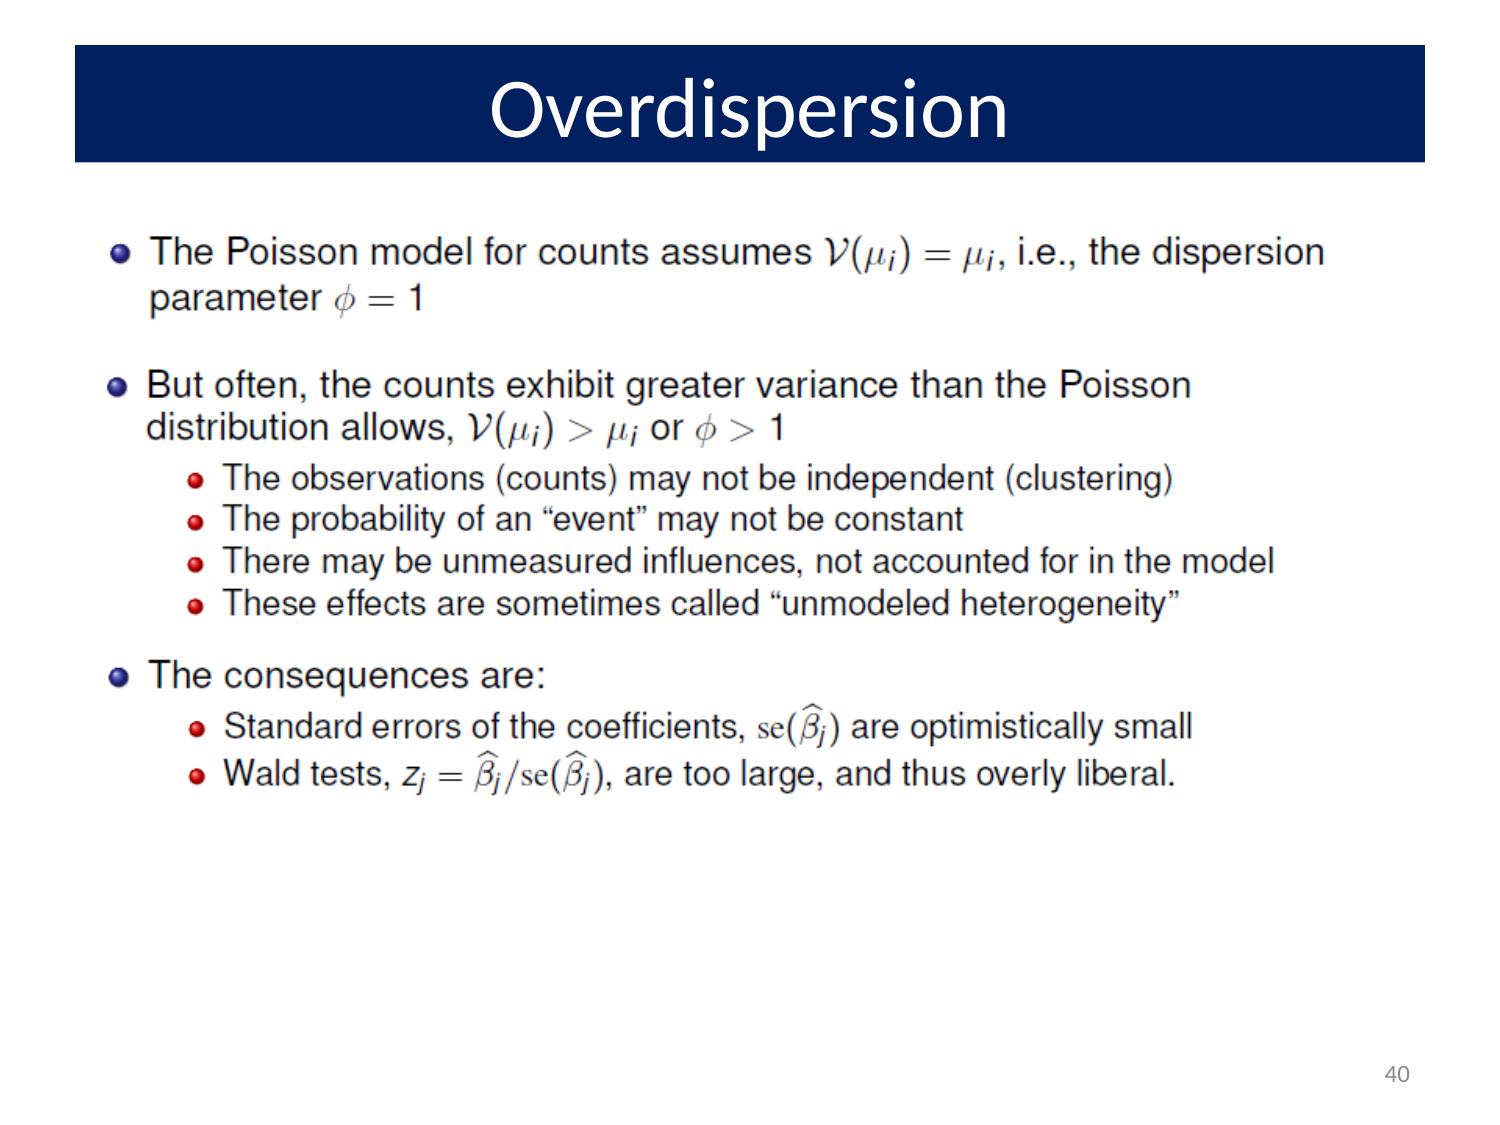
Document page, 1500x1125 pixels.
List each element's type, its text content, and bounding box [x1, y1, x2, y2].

picture [62, 646, 1404, 801]
title Overdispersion [75, 45, 1425, 163]
picture [62, 362, 1404, 626]
picture [62, 224, 1404, 329]
slide_number 40 [1074, 1042, 1425, 1103]
